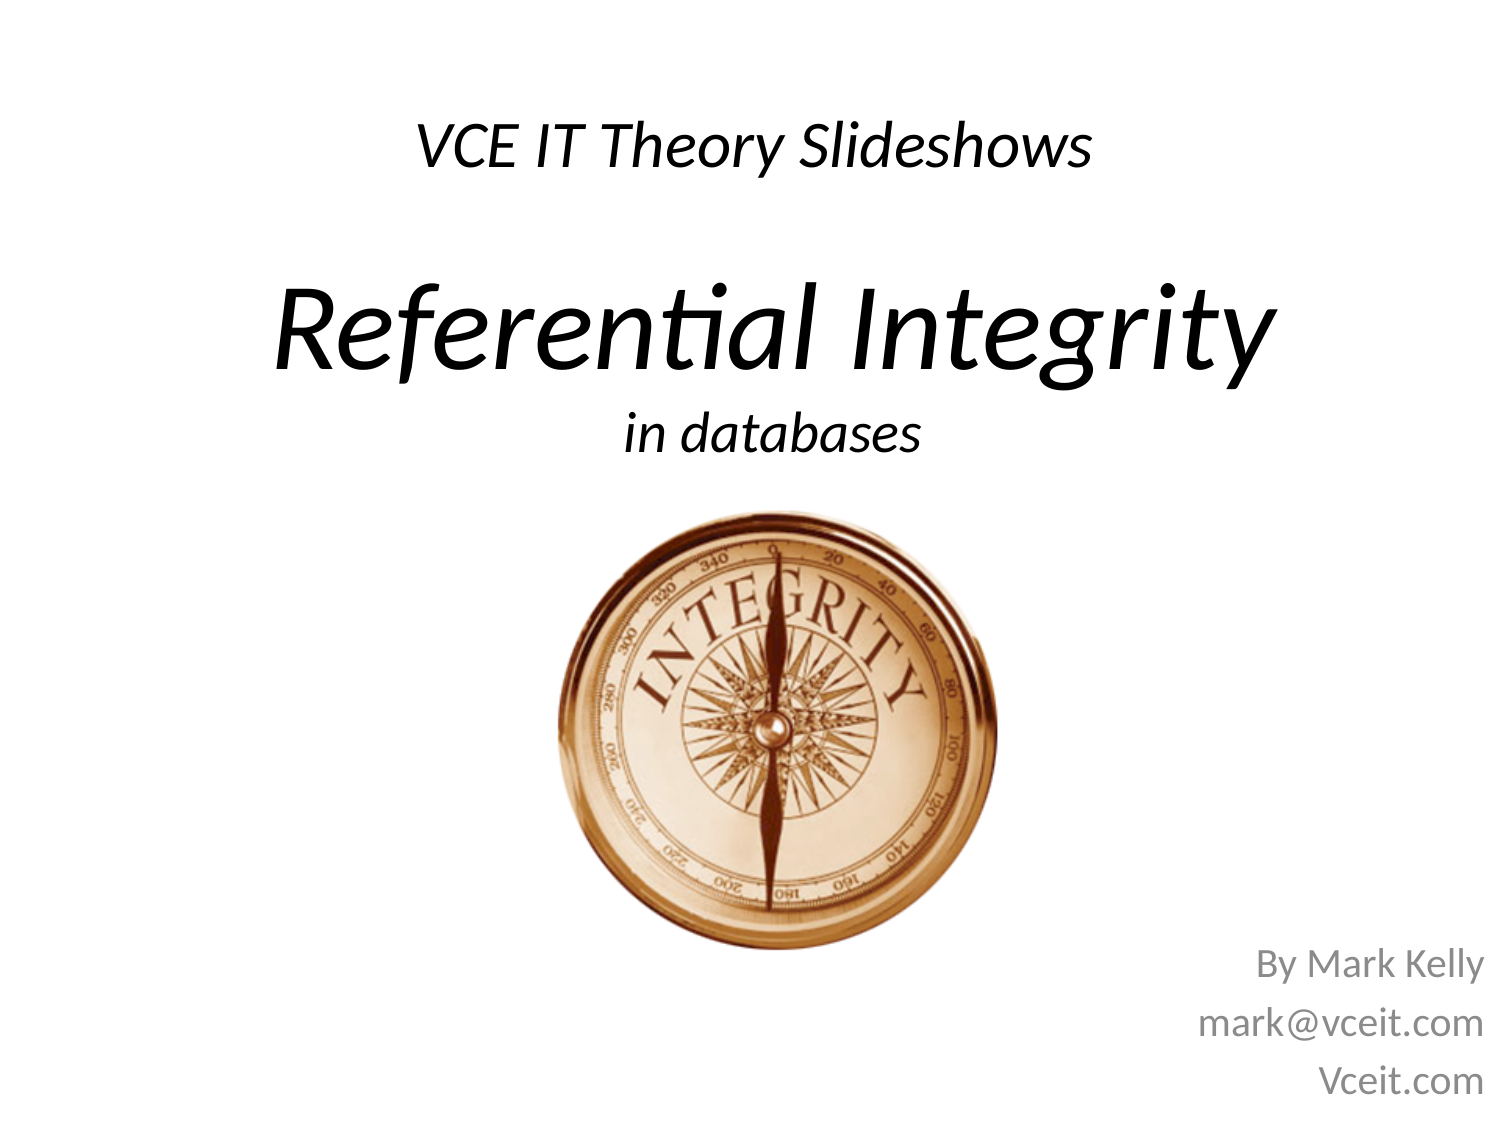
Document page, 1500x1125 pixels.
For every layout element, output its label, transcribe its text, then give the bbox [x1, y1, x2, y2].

text_box Referential Integrity in databases [135, 196, 1411, 513]
title VCE IT Theory Slideshows [117, 82, 1393, 200]
picture [548, 503, 1008, 959]
subtitle By Mark Kelly mark@vceit.com Vceit.com [450, 928, 1500, 1125]
